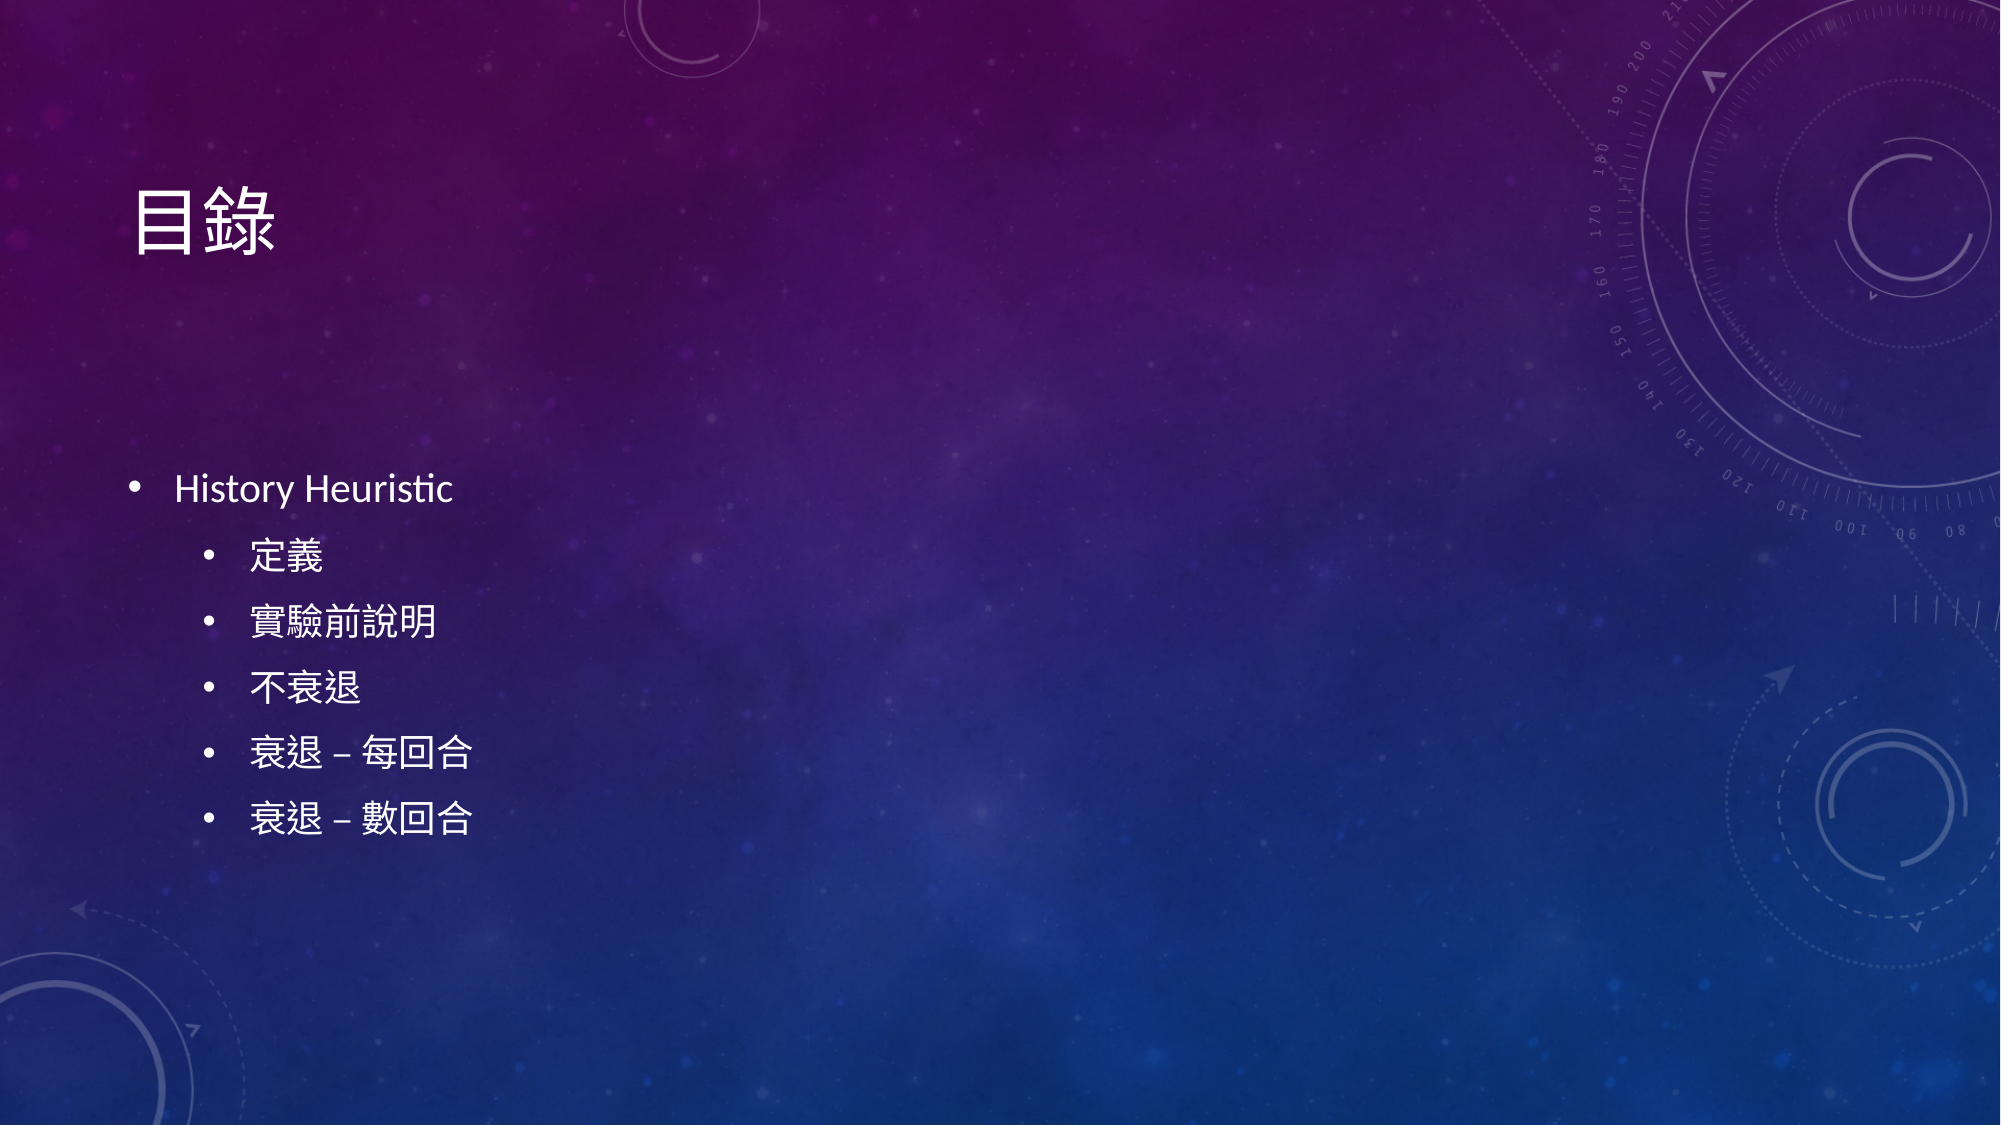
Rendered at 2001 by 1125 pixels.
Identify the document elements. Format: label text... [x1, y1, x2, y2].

title 目錄 [112, 99, 1775, 339]
picture [0, 0, 2001, 1125]
list History Heuristic 定義 實驗前說明 不衰退 衰退 – 每回合 衰退 – 數回合 [112, 351, 1775, 950]
